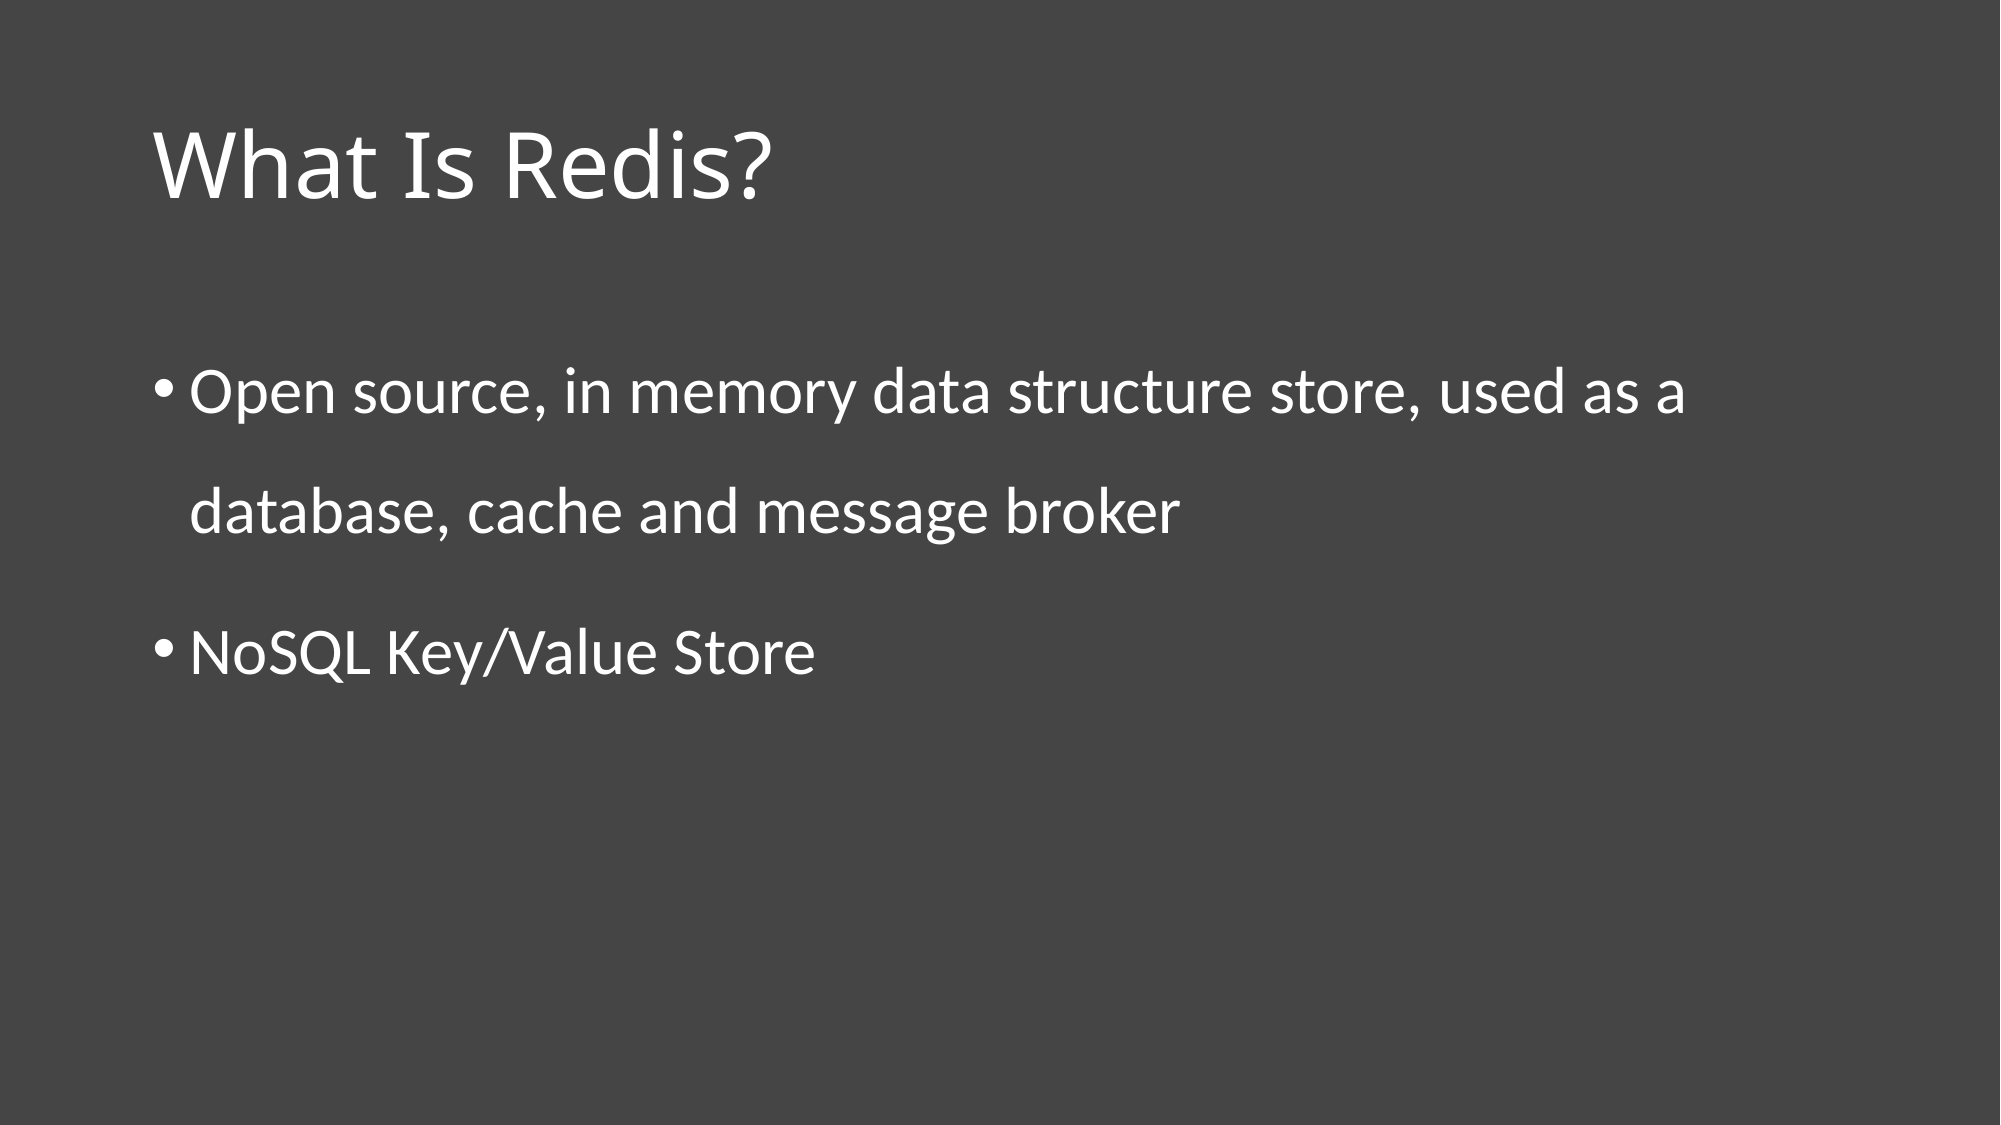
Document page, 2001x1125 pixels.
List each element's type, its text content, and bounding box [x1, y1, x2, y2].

list Open source, in memory data structure store, used as a database, cache and message broker NoSQL Key/Value Store [137, 299, 1863, 1014]
title What Is Redis? [137, 59, 1863, 278]
